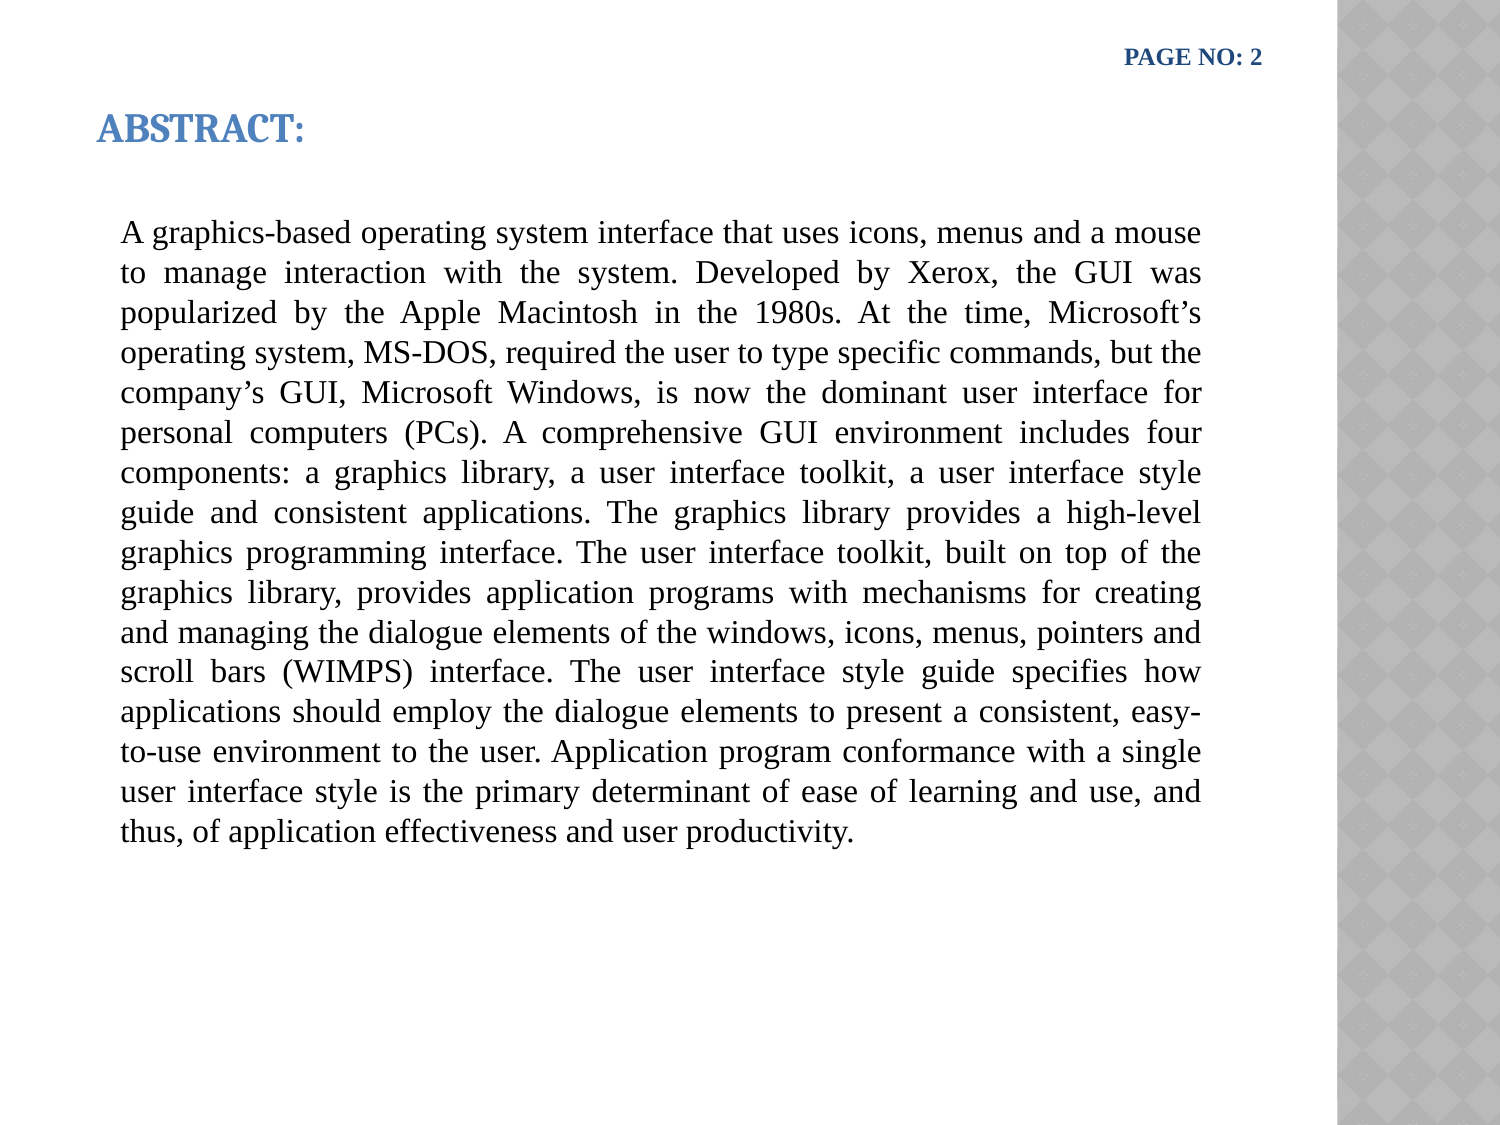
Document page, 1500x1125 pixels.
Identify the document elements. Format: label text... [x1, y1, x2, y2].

slide_number PAGE NO: 2 [1089, 35, 1263, 70]
text_box ABSTRACT: [81, 93, 399, 159]
text_box A graphics-based operating system interface that uses icons, menus and a mouse to manage interaction with the system. Developed by Xerox, the GUI was popularized by the Apple Macintosh in the 1980s. At the time, Microsoft’s operating system, MS-DOS, required the user to type specific commands, but the company’s GUI, Microsoft Windows, is now the dominant user interface for personal computers (PCs). A comprehensive GUI environment includes four components: a graphics library, a user interface toolkit, a user interface style guide and consistent applications. The graphics library provides a high-level graphics programming interface. The user interface toolkit, built on top of the graphics library, provides application programs with mechanisms for creating and managing the dialogue elements of the windows, icons, menus, pointers and scroll bars (WIMPS) interface. The user interface style guide specifies how applications should employ the dialogue elements to present a consistent, easy-to-use environment to the user. Application program conformance with a single user interface style is the primary determinant of ease of learning and use, and thus, of application effectiveness and user productivity. [105, 203, 1219, 857]
